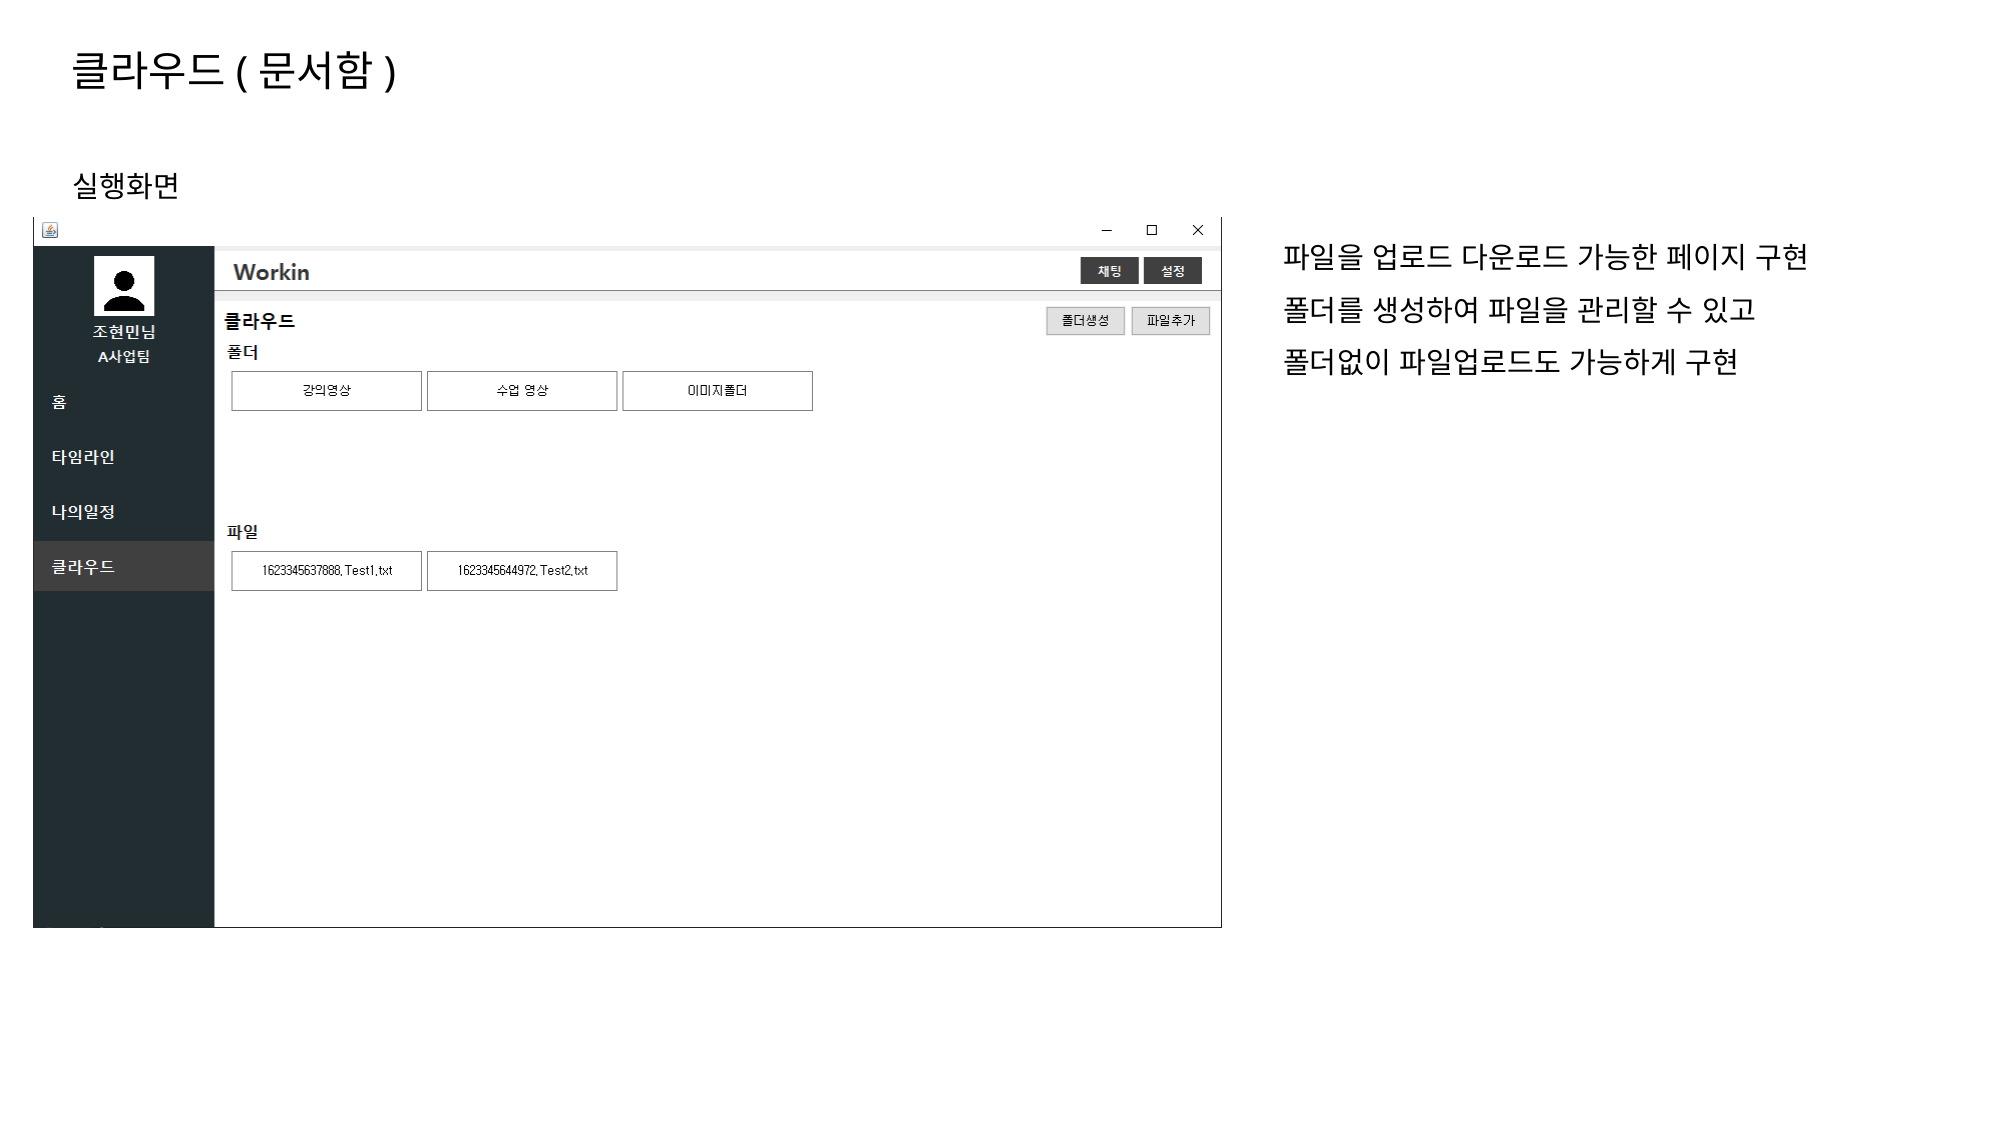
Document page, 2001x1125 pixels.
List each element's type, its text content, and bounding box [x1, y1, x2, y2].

picture [33, 217, 1222, 928]
text_box 클라우드(문서함) [57, 29, 567, 142]
text_box 실행화면 [57, 143, 911, 217]
text_box 파일을 업로드 다운로드 가능한 페이지 구현 폴더를 생성하여 파일을 관리할 수 있고 폴더없이 파일업로드도 가능하게 구현 [1268, 214, 2000, 388]
